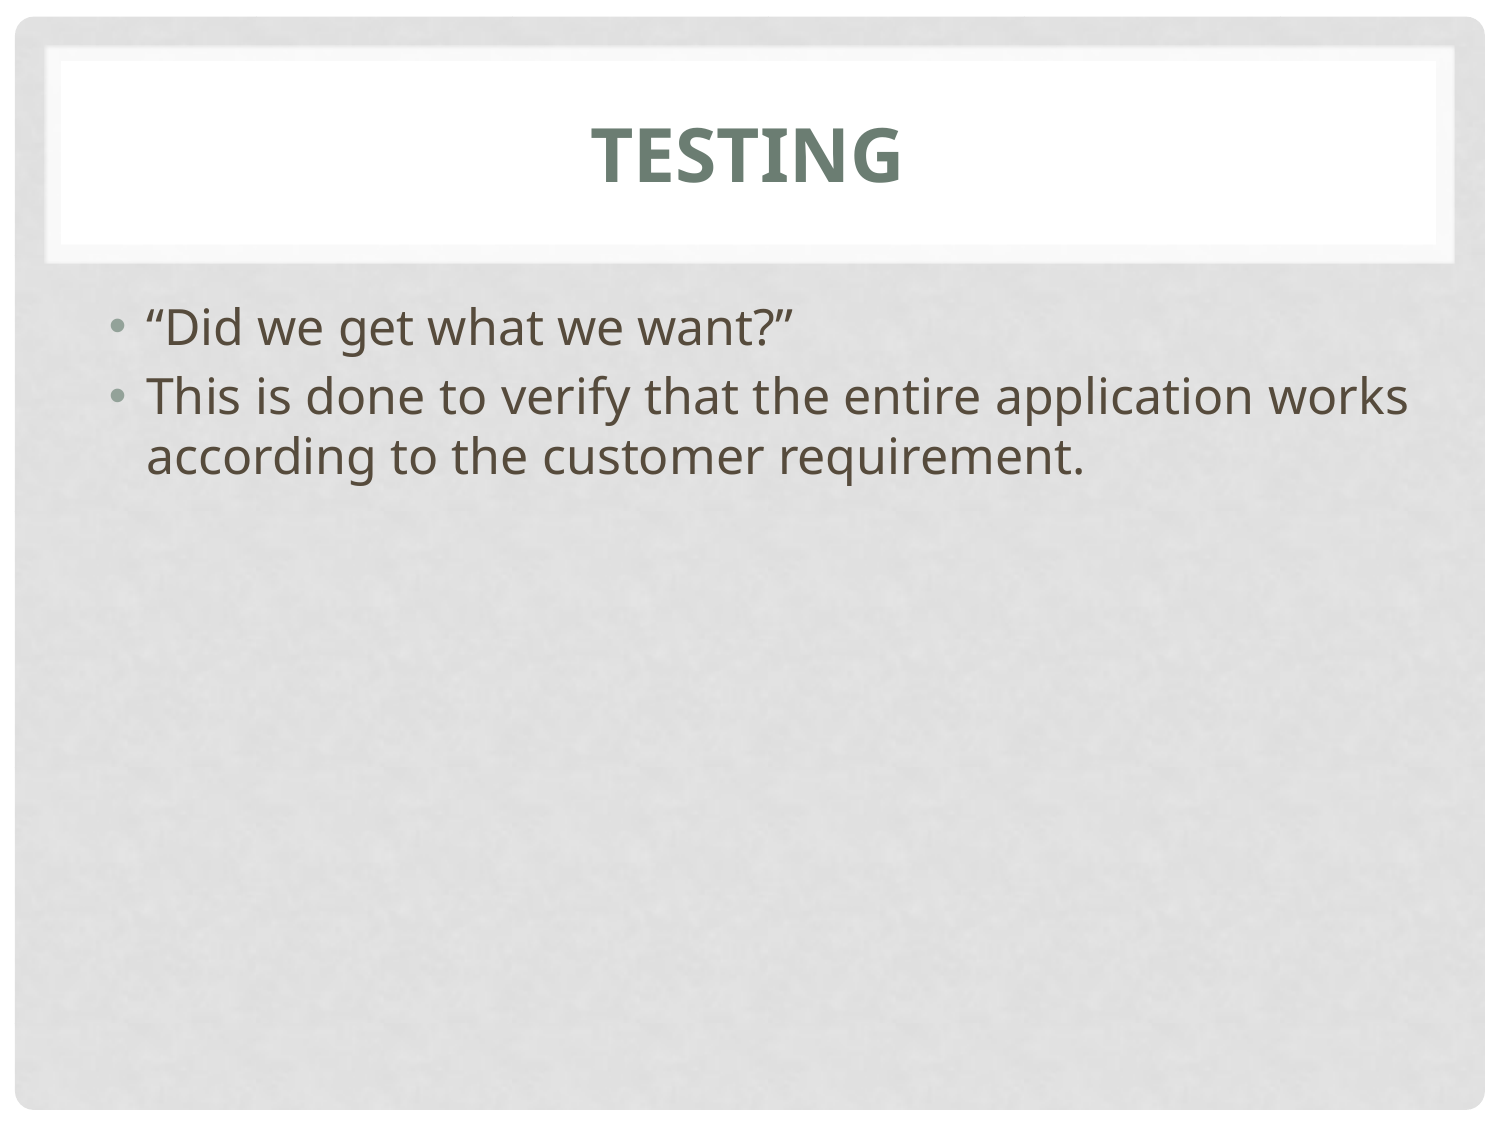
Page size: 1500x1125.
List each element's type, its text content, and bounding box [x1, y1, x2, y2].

title TESTING [69, 66, 1425, 238]
list “Did we get what we want?” This is done to verify that the entire application works according to the customer requirement. [75, 287, 1425, 1005]
